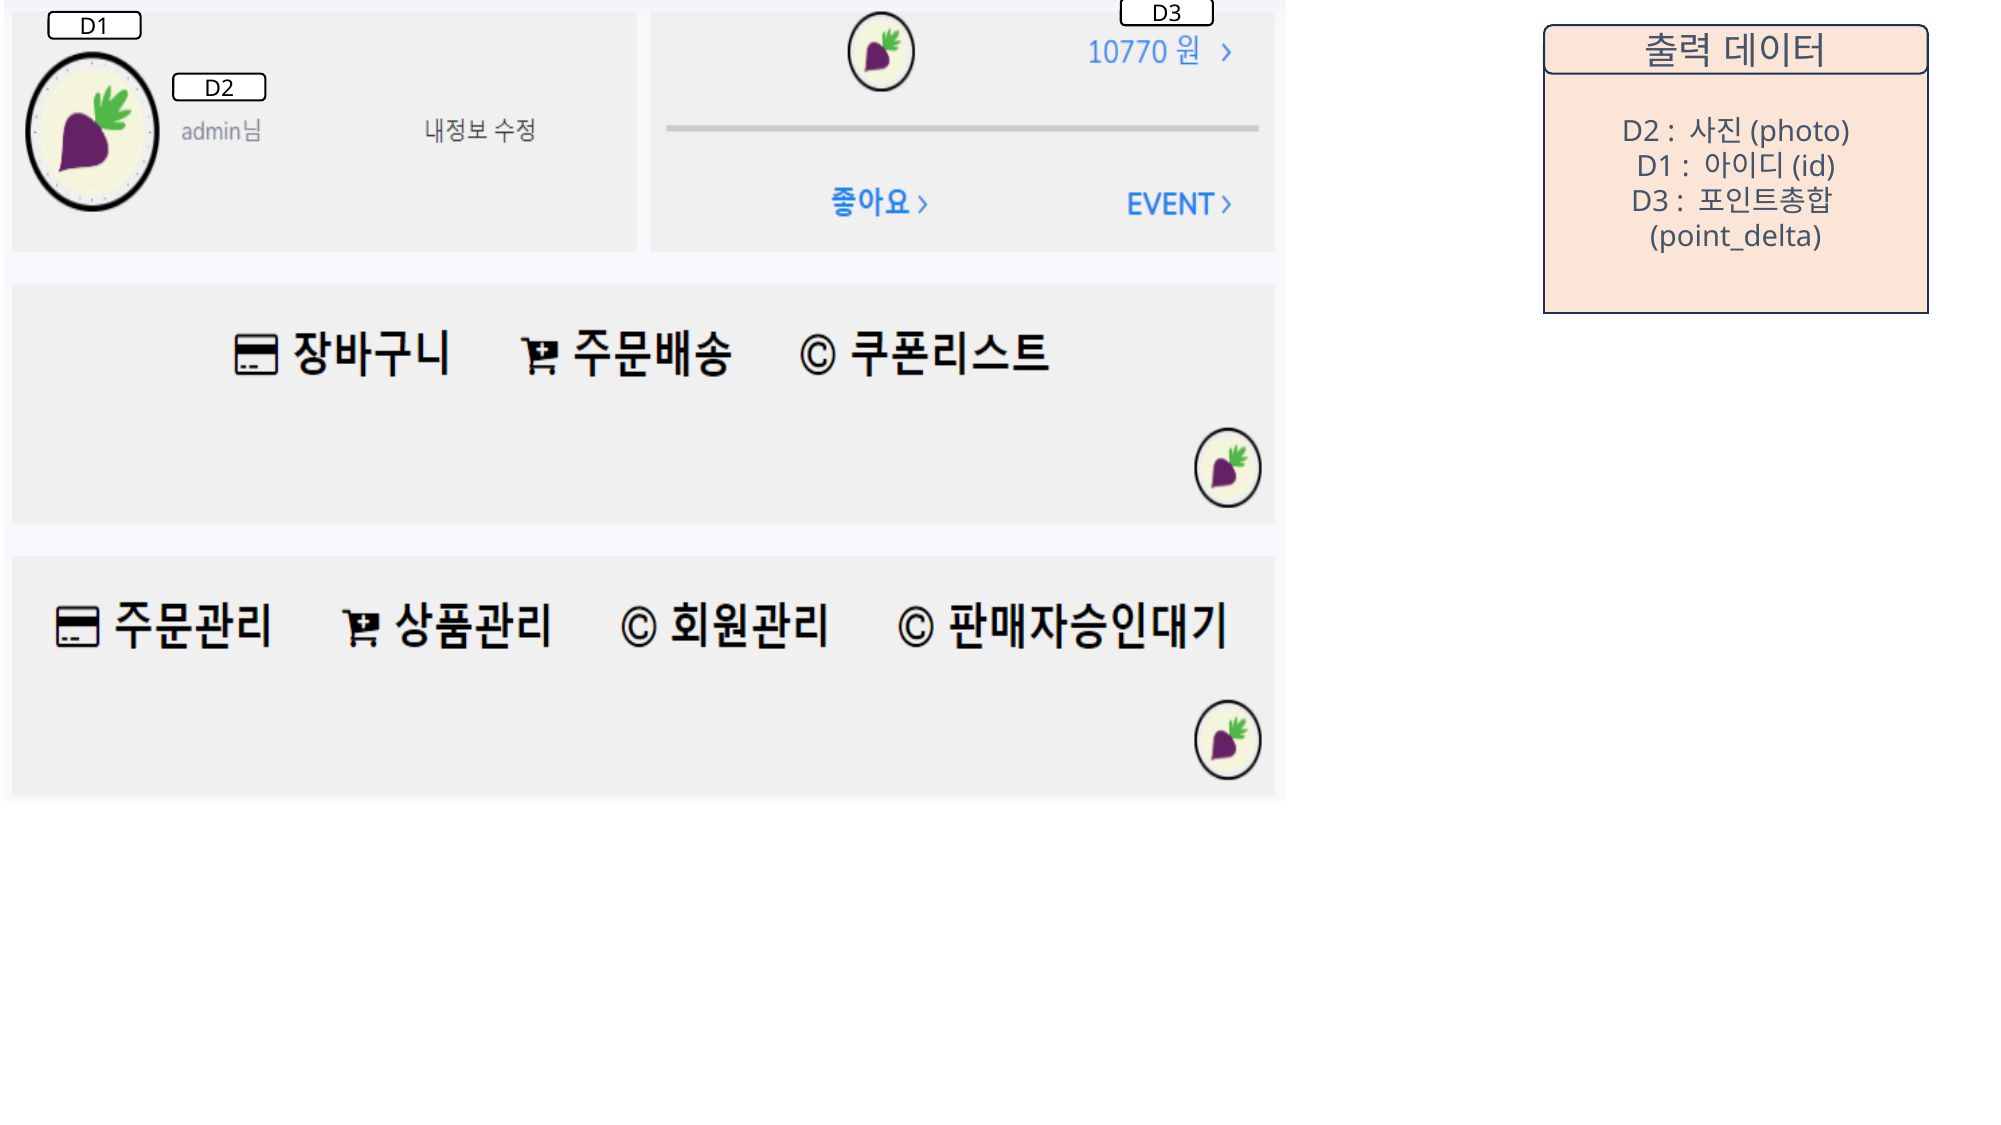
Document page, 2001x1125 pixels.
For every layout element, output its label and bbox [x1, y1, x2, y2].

picture [4, 0, 1286, 801]
text_box [1544, 25, 1928, 314]
